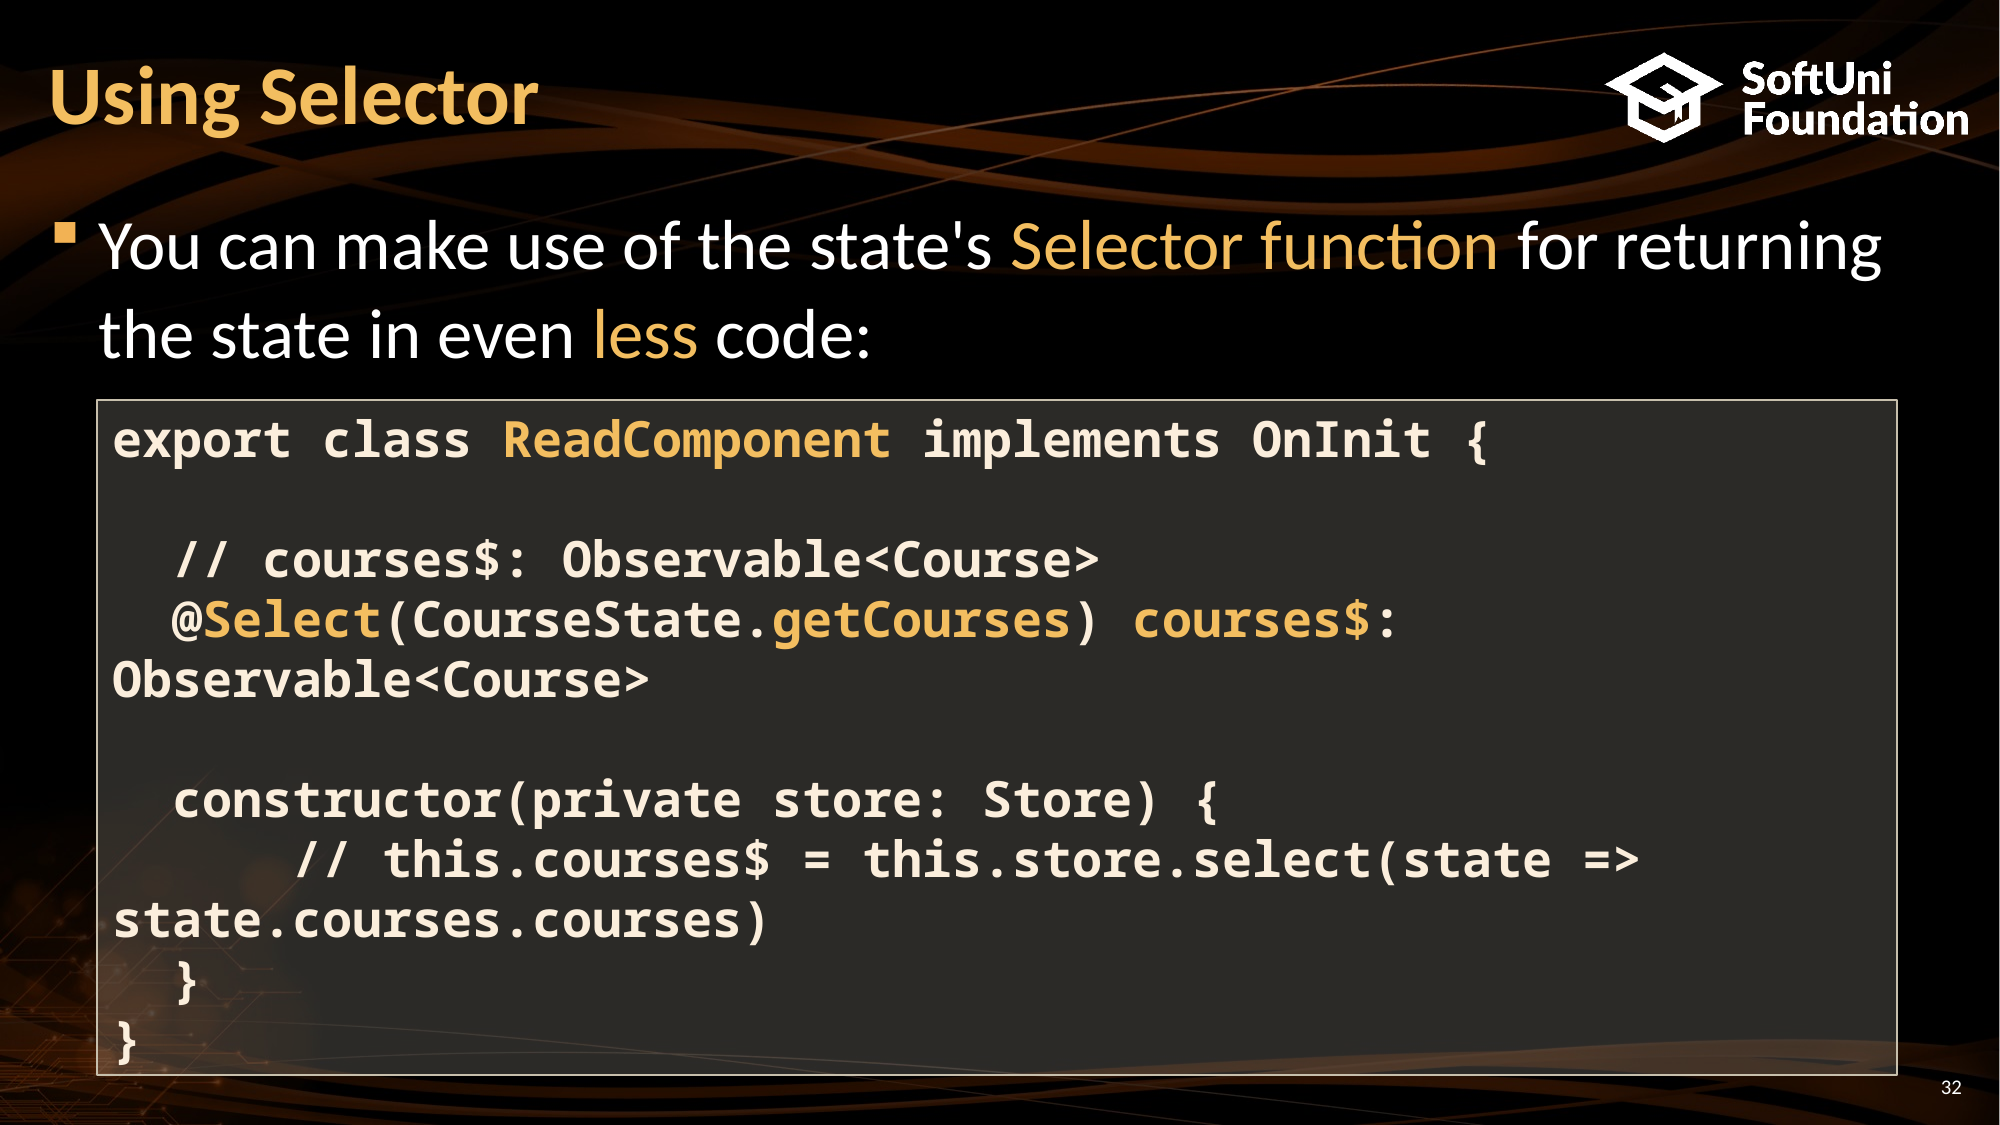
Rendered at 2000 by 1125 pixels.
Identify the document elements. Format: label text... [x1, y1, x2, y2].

picture [0, 0, 2000, 1125]
text_box export class ReadComponent implements OnInit { // courses$: Observable<Course> @Select(CourseState.getCourses) courses$: Observable<Course> constructor(private store: Store) { // this.courses$ = this.store.select(state => state.courses.courses) } } [97, 399, 1898, 1075]
title Using Selector [30, 6, 1602, 189]
list You can make use of the state's Selector function for returning the state in even less code: [31, 188, 1968, 1103]
